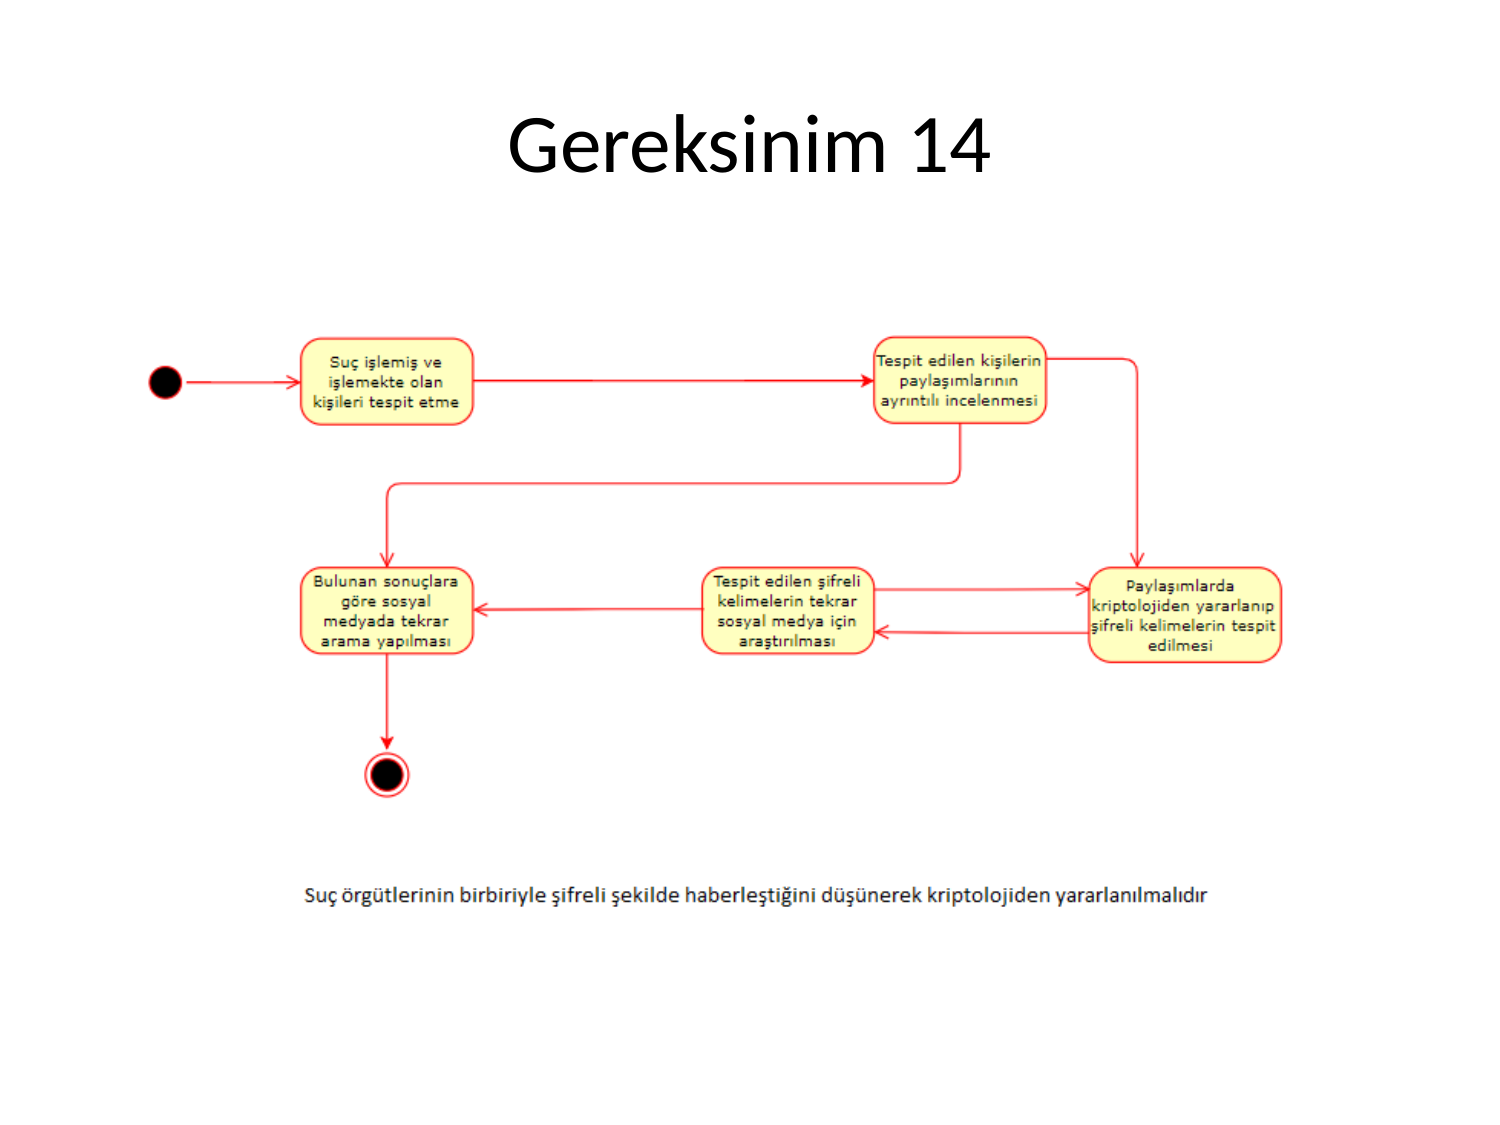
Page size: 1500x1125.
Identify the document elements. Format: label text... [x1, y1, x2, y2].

title Gereksinim 14 [75, 45, 1425, 233]
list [101, 262, 1399, 1006]
